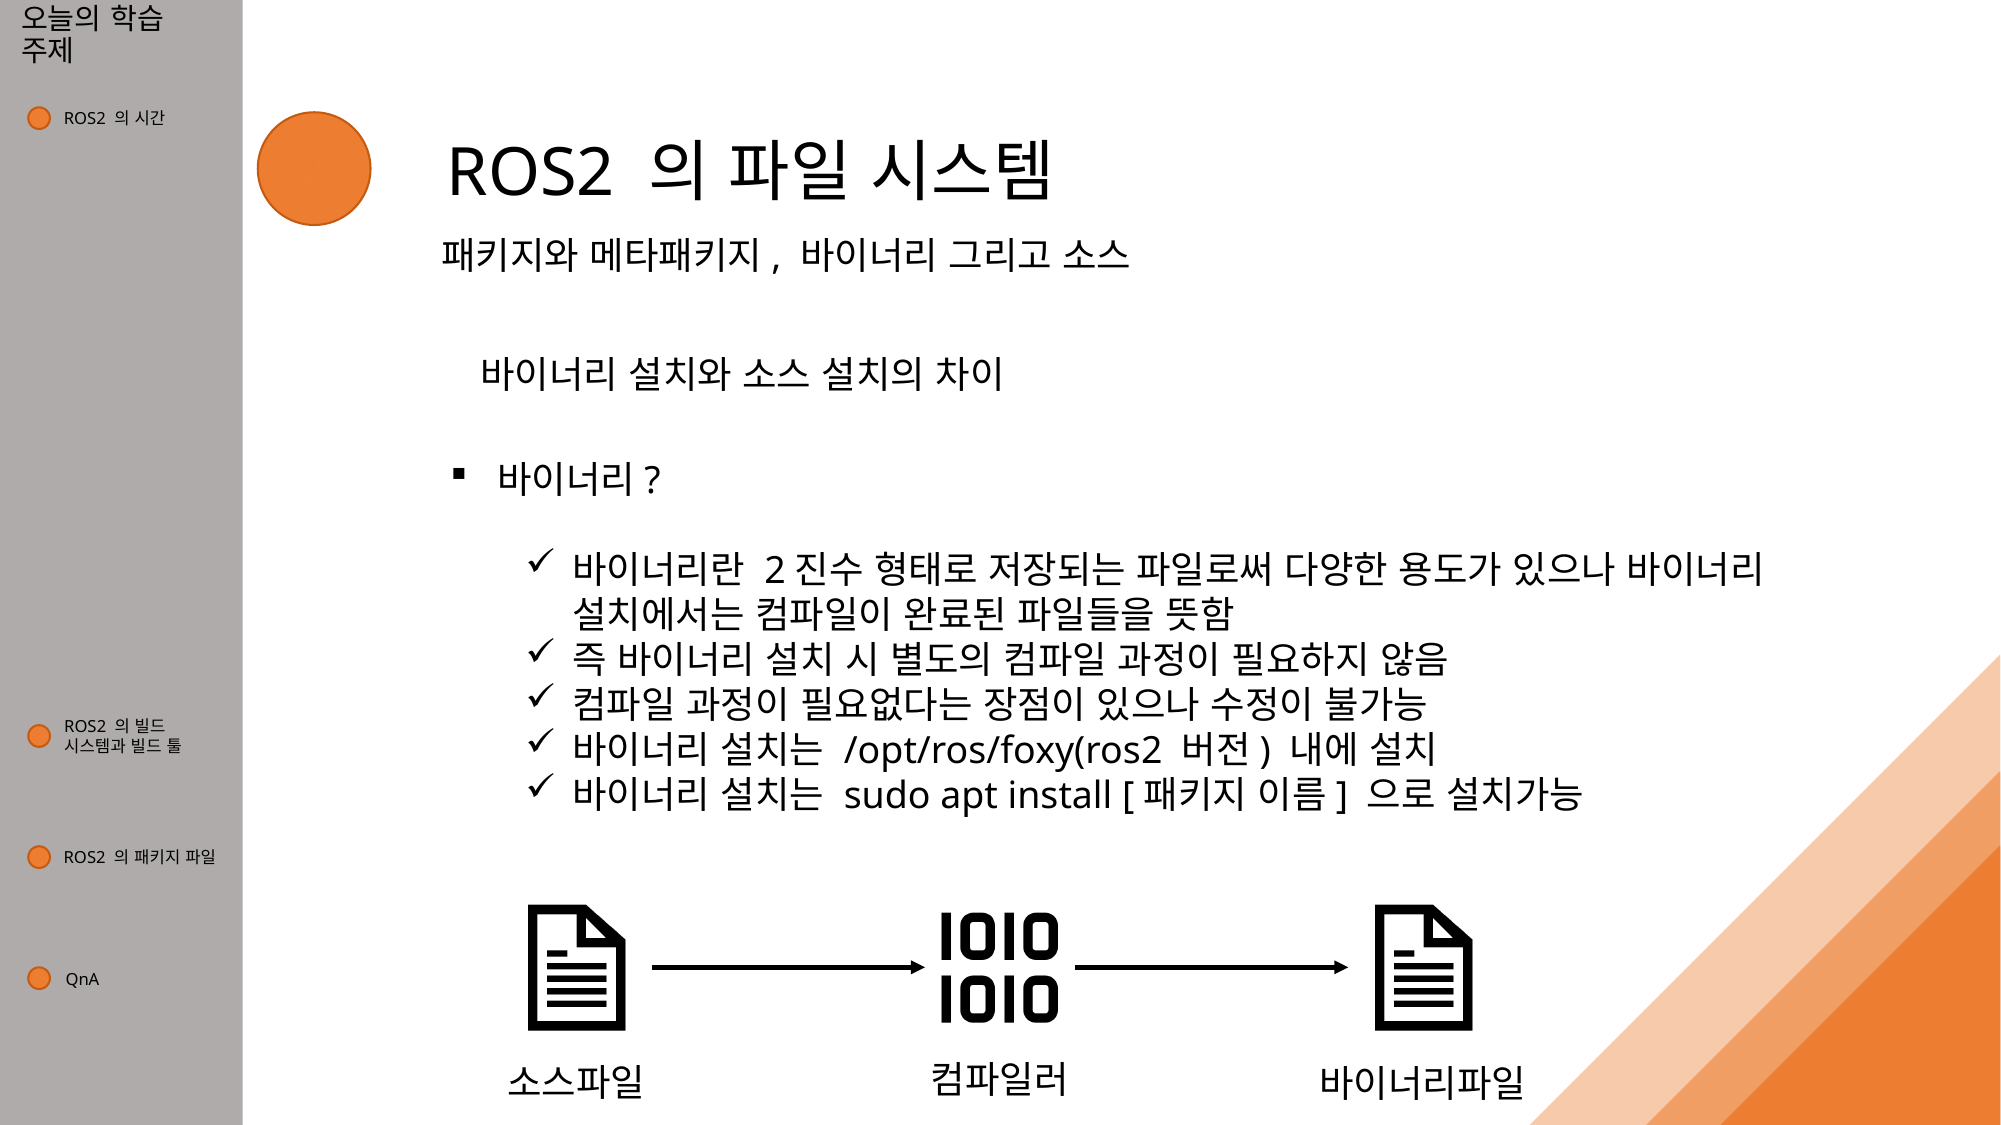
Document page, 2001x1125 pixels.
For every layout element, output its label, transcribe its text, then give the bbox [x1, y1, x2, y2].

text_box 바이너리? 바이너리란 2진수 형태로 저장되는 파일로써 다양한 용도가 있으나 바이너리 설치에서는 컴파일이 완료된 파일들을 뜻함 즉 바이너리 설치 시 별도의 컴파일 과정이 필요하지 않음 컴파일 과정이 필요없다는 장점이 있으나 수정이 불가능 바이너리 설치는 /opt/ros/foxy(ros2 버전) 내에 설치 바이너리 설치는 sudo apt install [패키지 이름] 으로 설치가능 [435, 448, 1855, 869]
picture [924, 892, 1075, 1043]
title 오늘의 학습 주제 [6, 0, 241, 138]
text_box 컴파일러 [916, 1048, 1084, 1109]
text_box ROS2 의 파일 시스템 [431, 121, 1070, 217]
text_box 바이너리파일 [1304, 1052, 1542, 1113]
text_box 바이너리 설치와 소스 설치의 차이 [465, 343, 1021, 404]
text_box 2 [256, 111, 372, 227]
text_box ROS2 의 빌드 시스템과 빌드 툴 [49, 708, 197, 763]
text_box 1 [27, 106, 49, 131]
text_box 3 [27, 724, 49, 748]
picture [1348, 892, 1499, 1043]
picture [501, 892, 652, 1043]
text_box ROS2 의 패키지 파일 [48, 839, 232, 875]
text_box 5 [27, 966, 50, 991]
text_box 소스파일 [492, 1051, 661, 1112]
text_box ROS2 의 시간 [49, 100, 181, 136]
text_box 패키지와 메타패키지, 바이너리 그리고 소스 [426, 224, 1147, 285]
text_box QnA [50, 961, 115, 996]
text_box 4 [27, 845, 48, 870]
